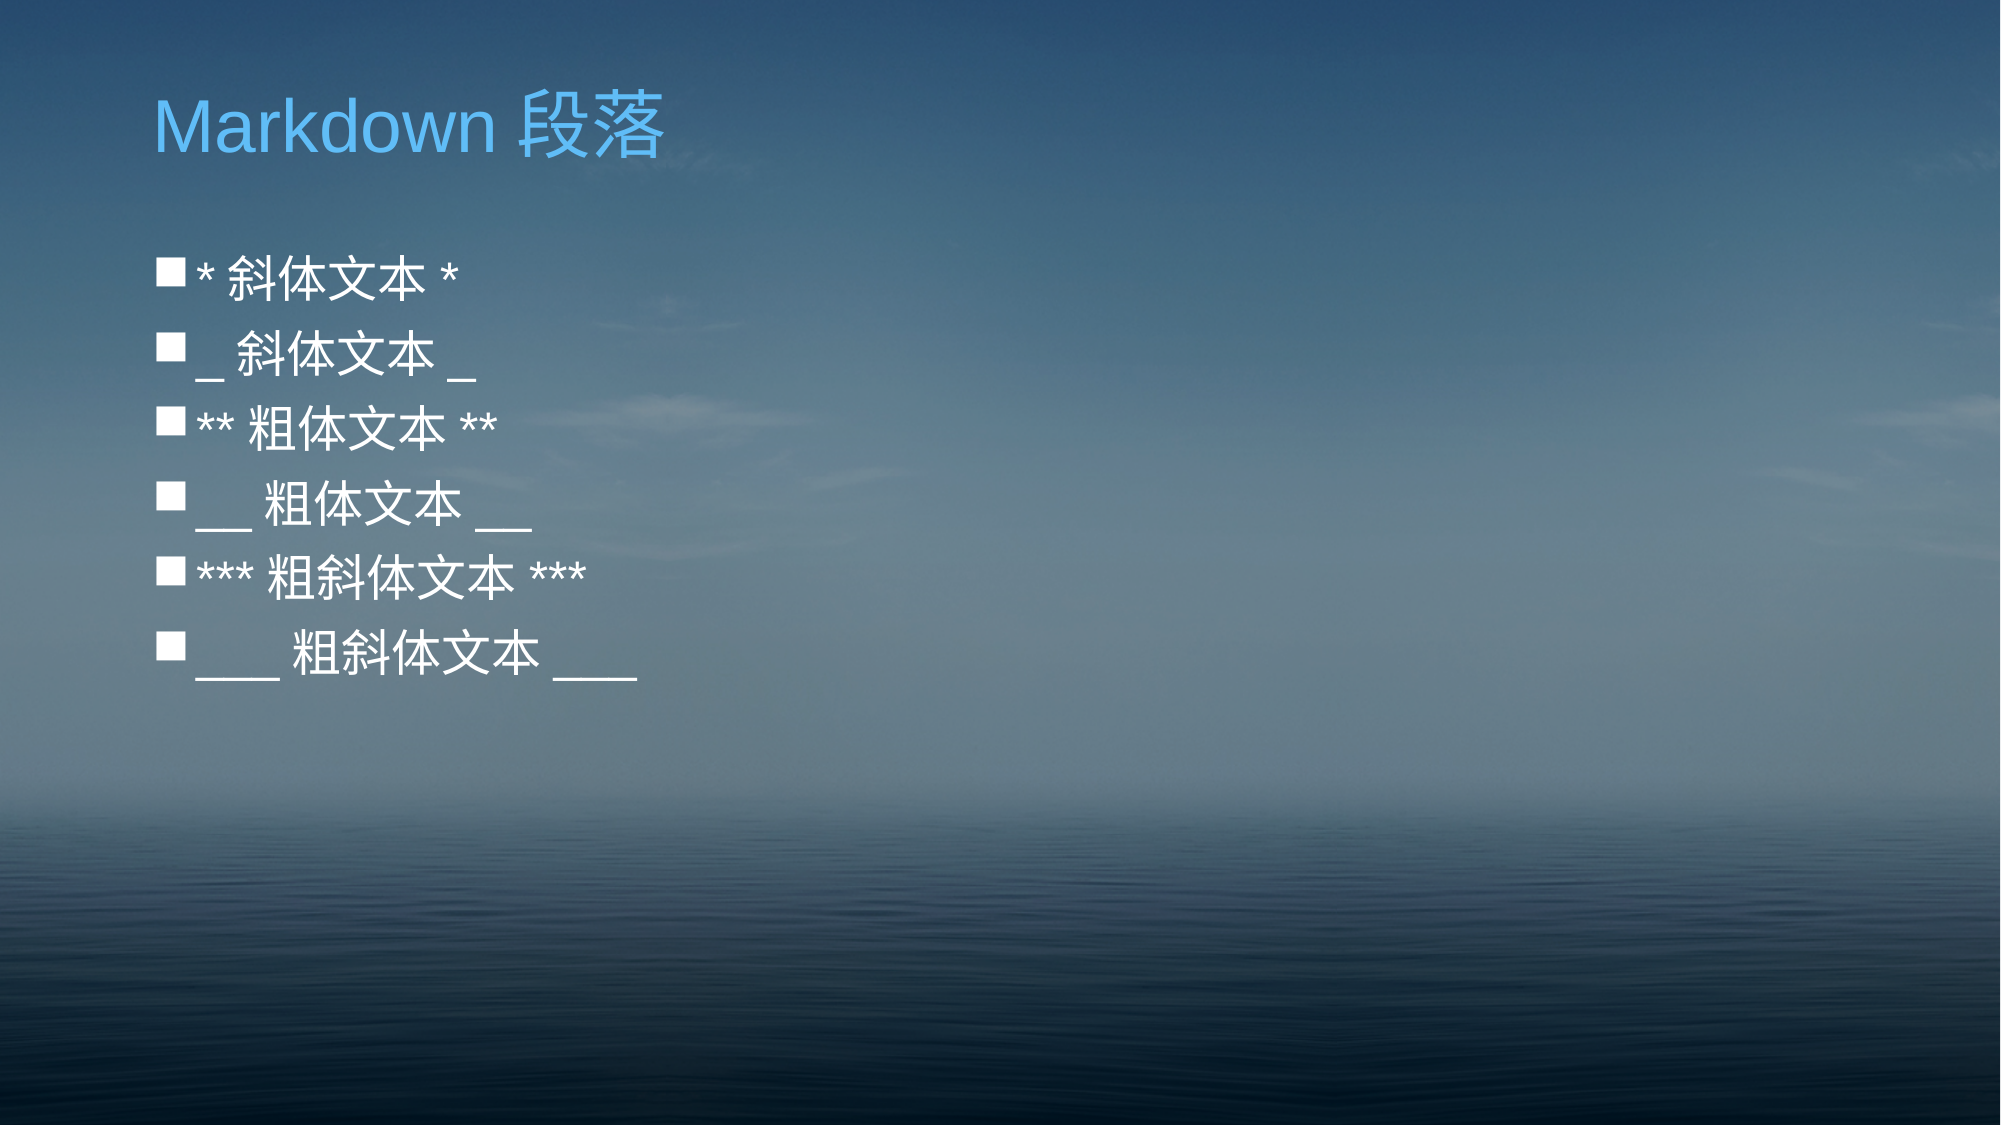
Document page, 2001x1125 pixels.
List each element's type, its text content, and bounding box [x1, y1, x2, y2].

title Markdown段落 [137, 59, 1863, 197]
picture [0, 0, 2001, 1125]
list *斜体文本* _斜体文本_ **粗体文本** __粗体文本__ ***粗斜体文本*** ___粗斜体文本___ [137, 246, 1863, 1014]
